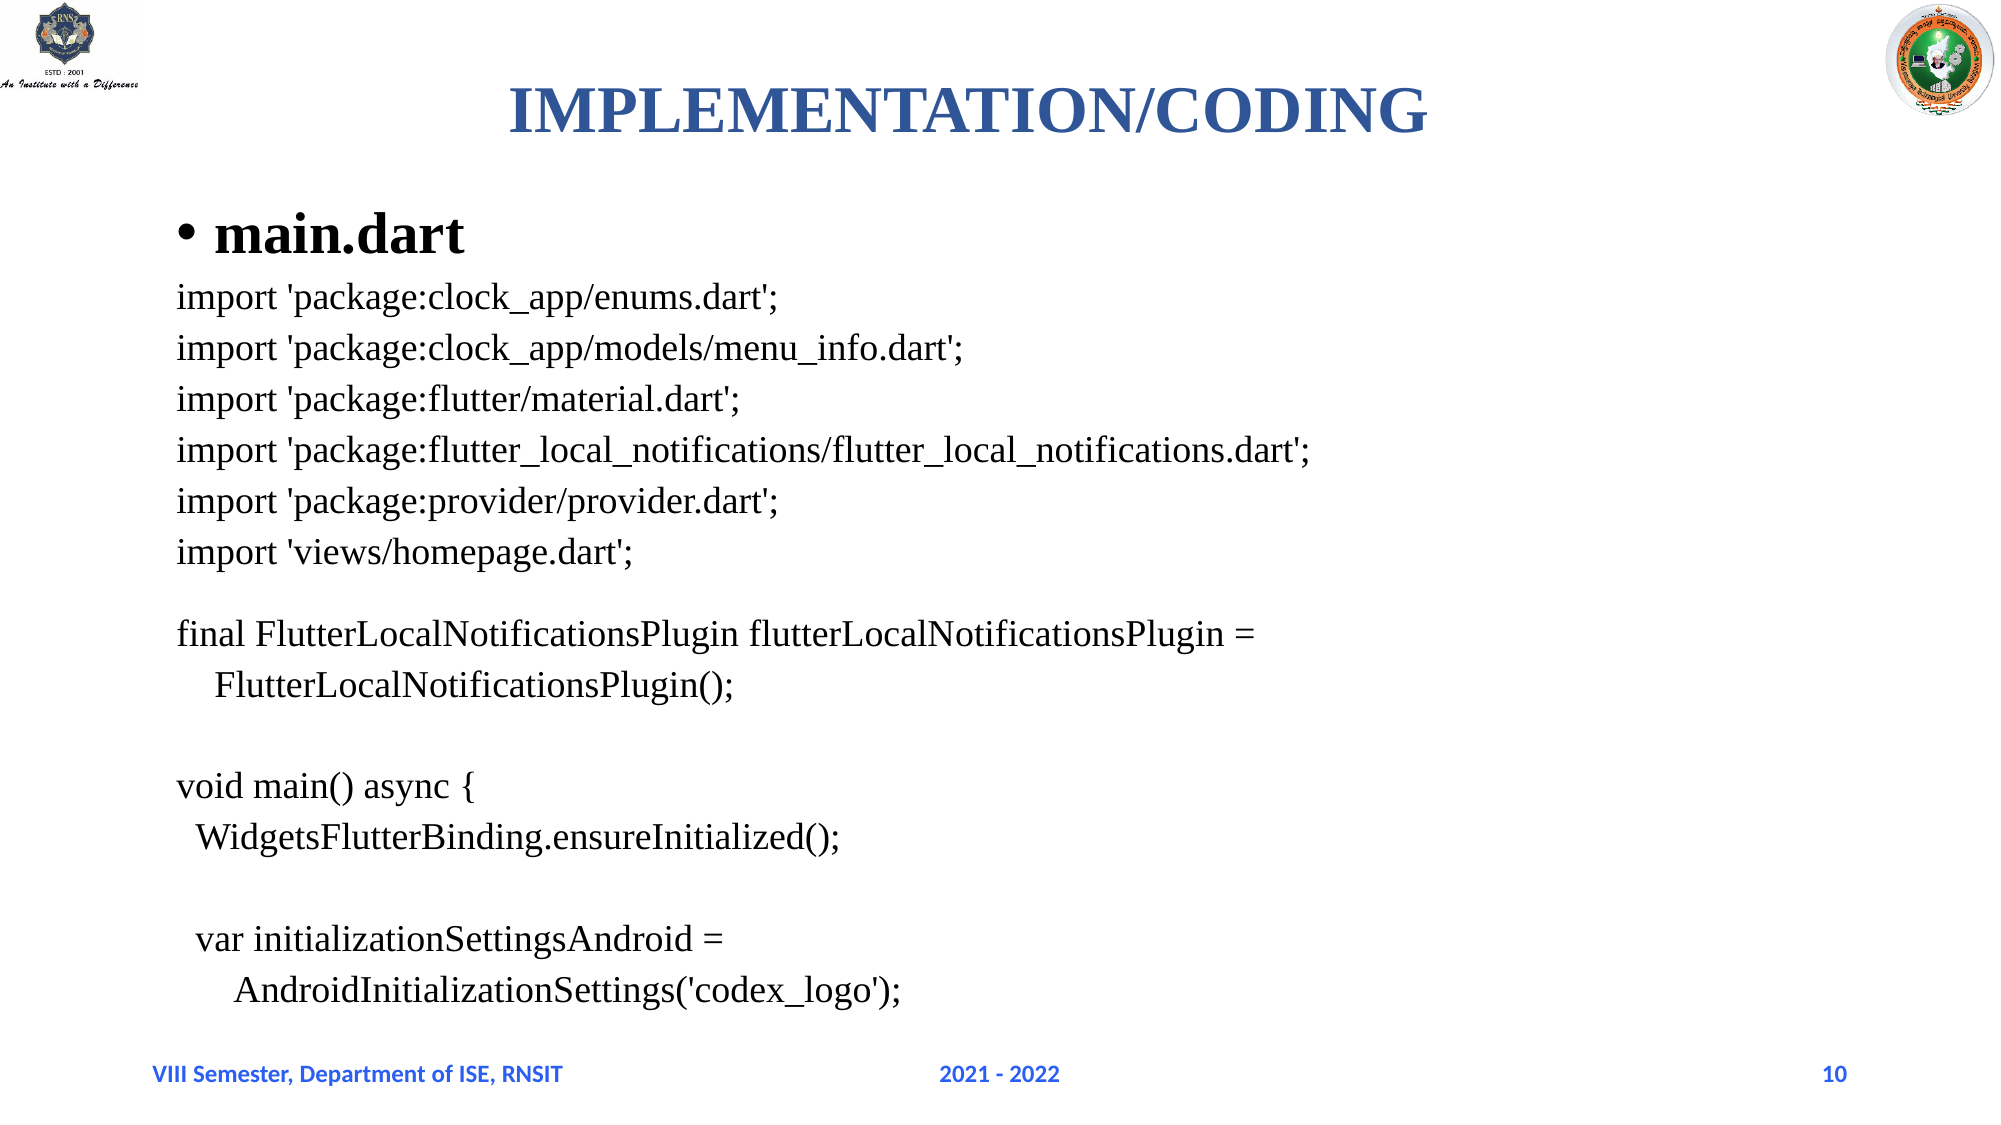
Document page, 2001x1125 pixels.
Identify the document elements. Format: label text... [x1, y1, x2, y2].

footer 2021 - 2022 [662, 1043, 1338, 1103]
picture [0, 0, 138, 90]
text_box [78, 122, 1922, 1043]
slide_number VIII Semester, Department of ISE, RNSIT [137, 1043, 662, 1103]
list main.dart import 'package:clock_app/enums.dart'; import 'package:clock_app/models/menu_info.dart'; import 'package:flutter/material.dart'; import 'package:flutter_local_notifications/flutter_local_notifications.dart'; import 'package:provider/provider.dart'; import 'views/homepage.dart'; final FlutterLocalNotificationsPlugin flutterLocalNotificationsPlugin = FlutterLocalNotificationsPlugin(); void main() async { WidgetsFlutterBinding.ensureInitialized(); var initializationSettingsAndroid = AndroidInitializationSettings('codex_logo'); [161, 195, 1887, 1022]
picture [1882, 2, 1997, 117]
slide_number 10 [1412, 1043, 1863, 1103]
title IMPLEMENTATION/CODING [137, 59, 1863, 122]
